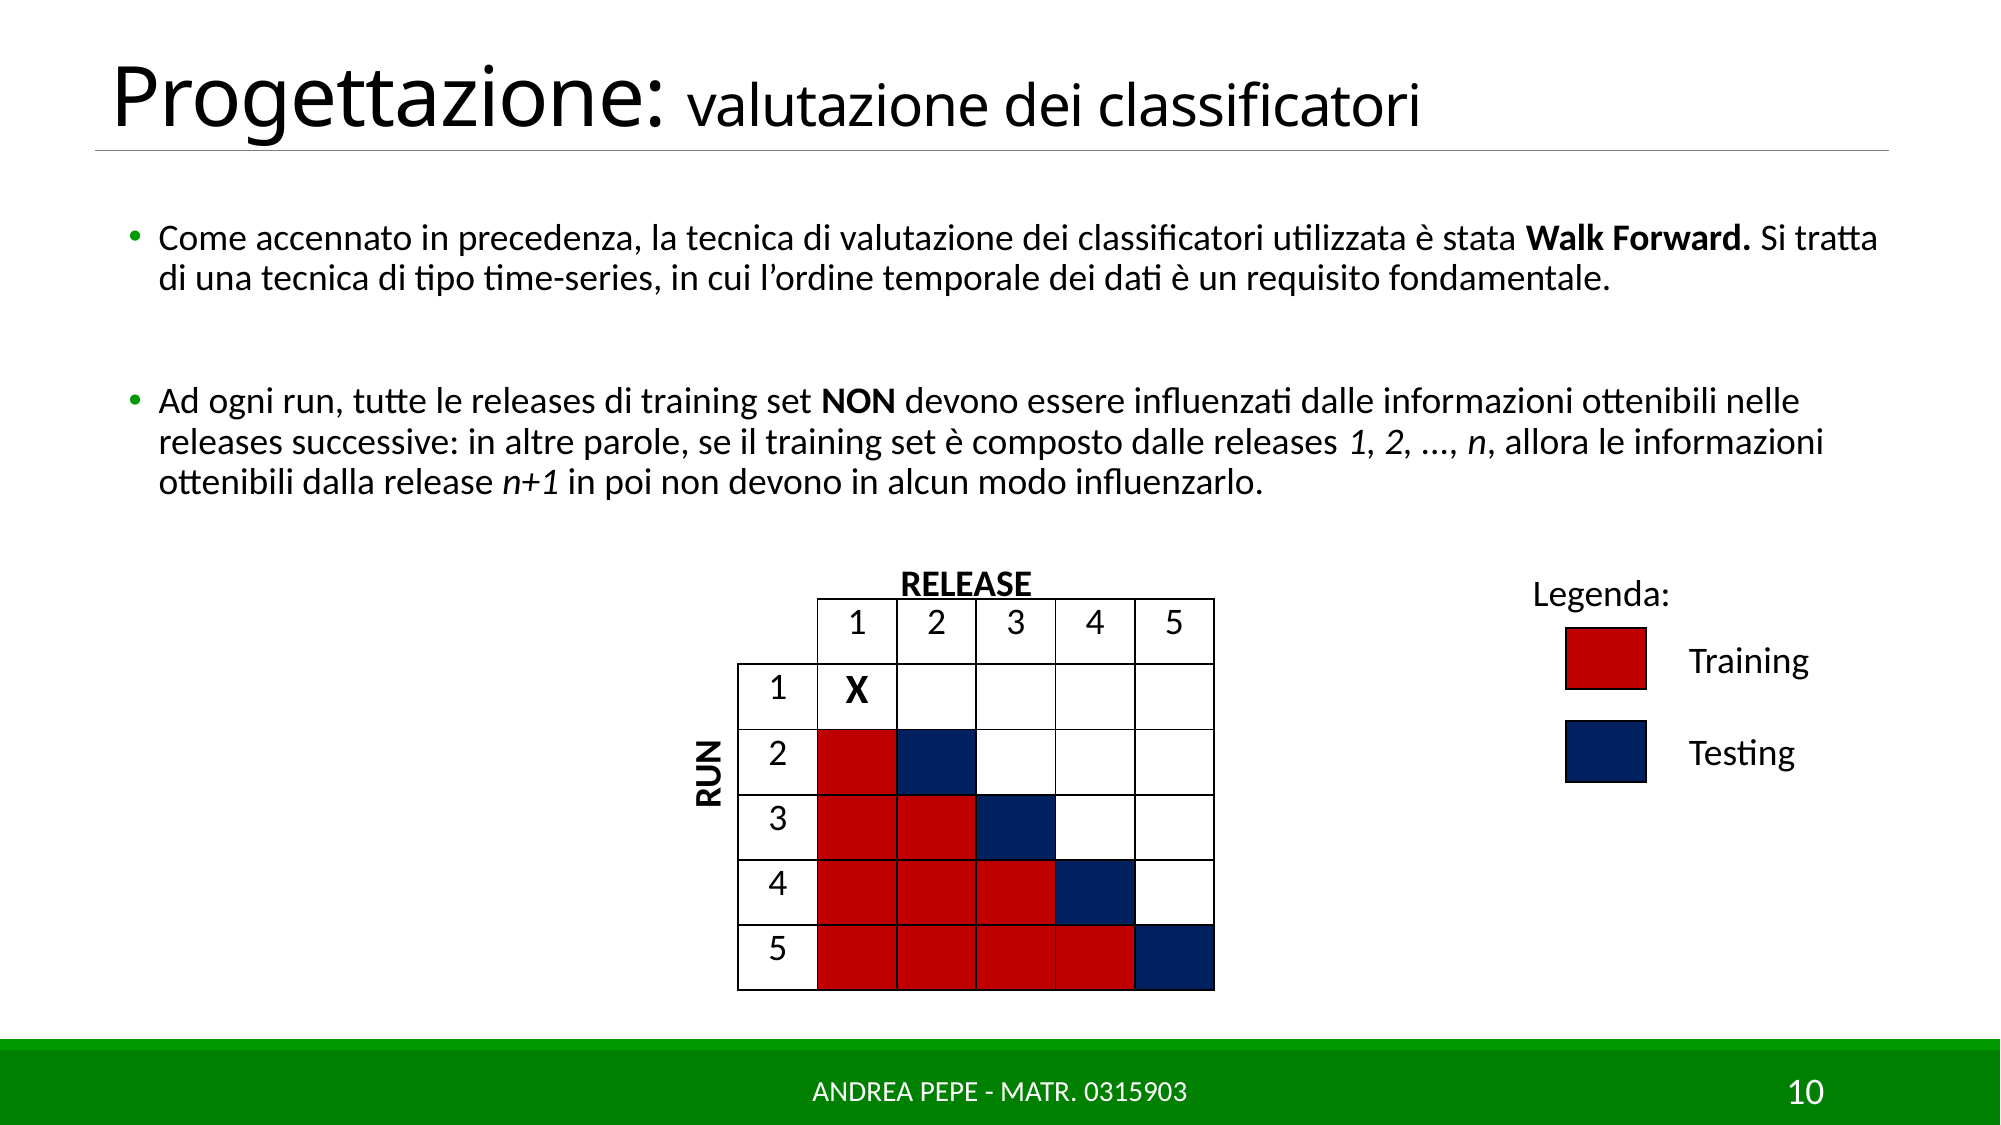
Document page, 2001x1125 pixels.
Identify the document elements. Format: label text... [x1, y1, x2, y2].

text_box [675, 550, 1216, 992]
list Come accennato in precedenza, la tecnica di valutazione dei classificatori utilizzata è stata Walk Forward. Si tratta di una tecnica di tipo time-series, in cui l’ordine temporale dei dati è un requisito fondamentale. Ad ogni run, tutte le releases di training set NON devono essere influenzati dalle informazioni ottenibili nelle releases successive: in altre parole, se il training set è composto dalle releases 1, 2, ..., n, allora le informazioni ottenibili dalla release n+1 in poi non devono in alcun modo influenzarlo. [95, 210, 1890, 525]
footer Andrea Pepe - matr. 0315903 [604, 1059, 1396, 1120]
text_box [1517, 560, 1890, 783]
title Progettazione: valutazione dei classificatori [95, 47, 1890, 151]
slide_number 10 [1624, 1059, 1840, 1120]
